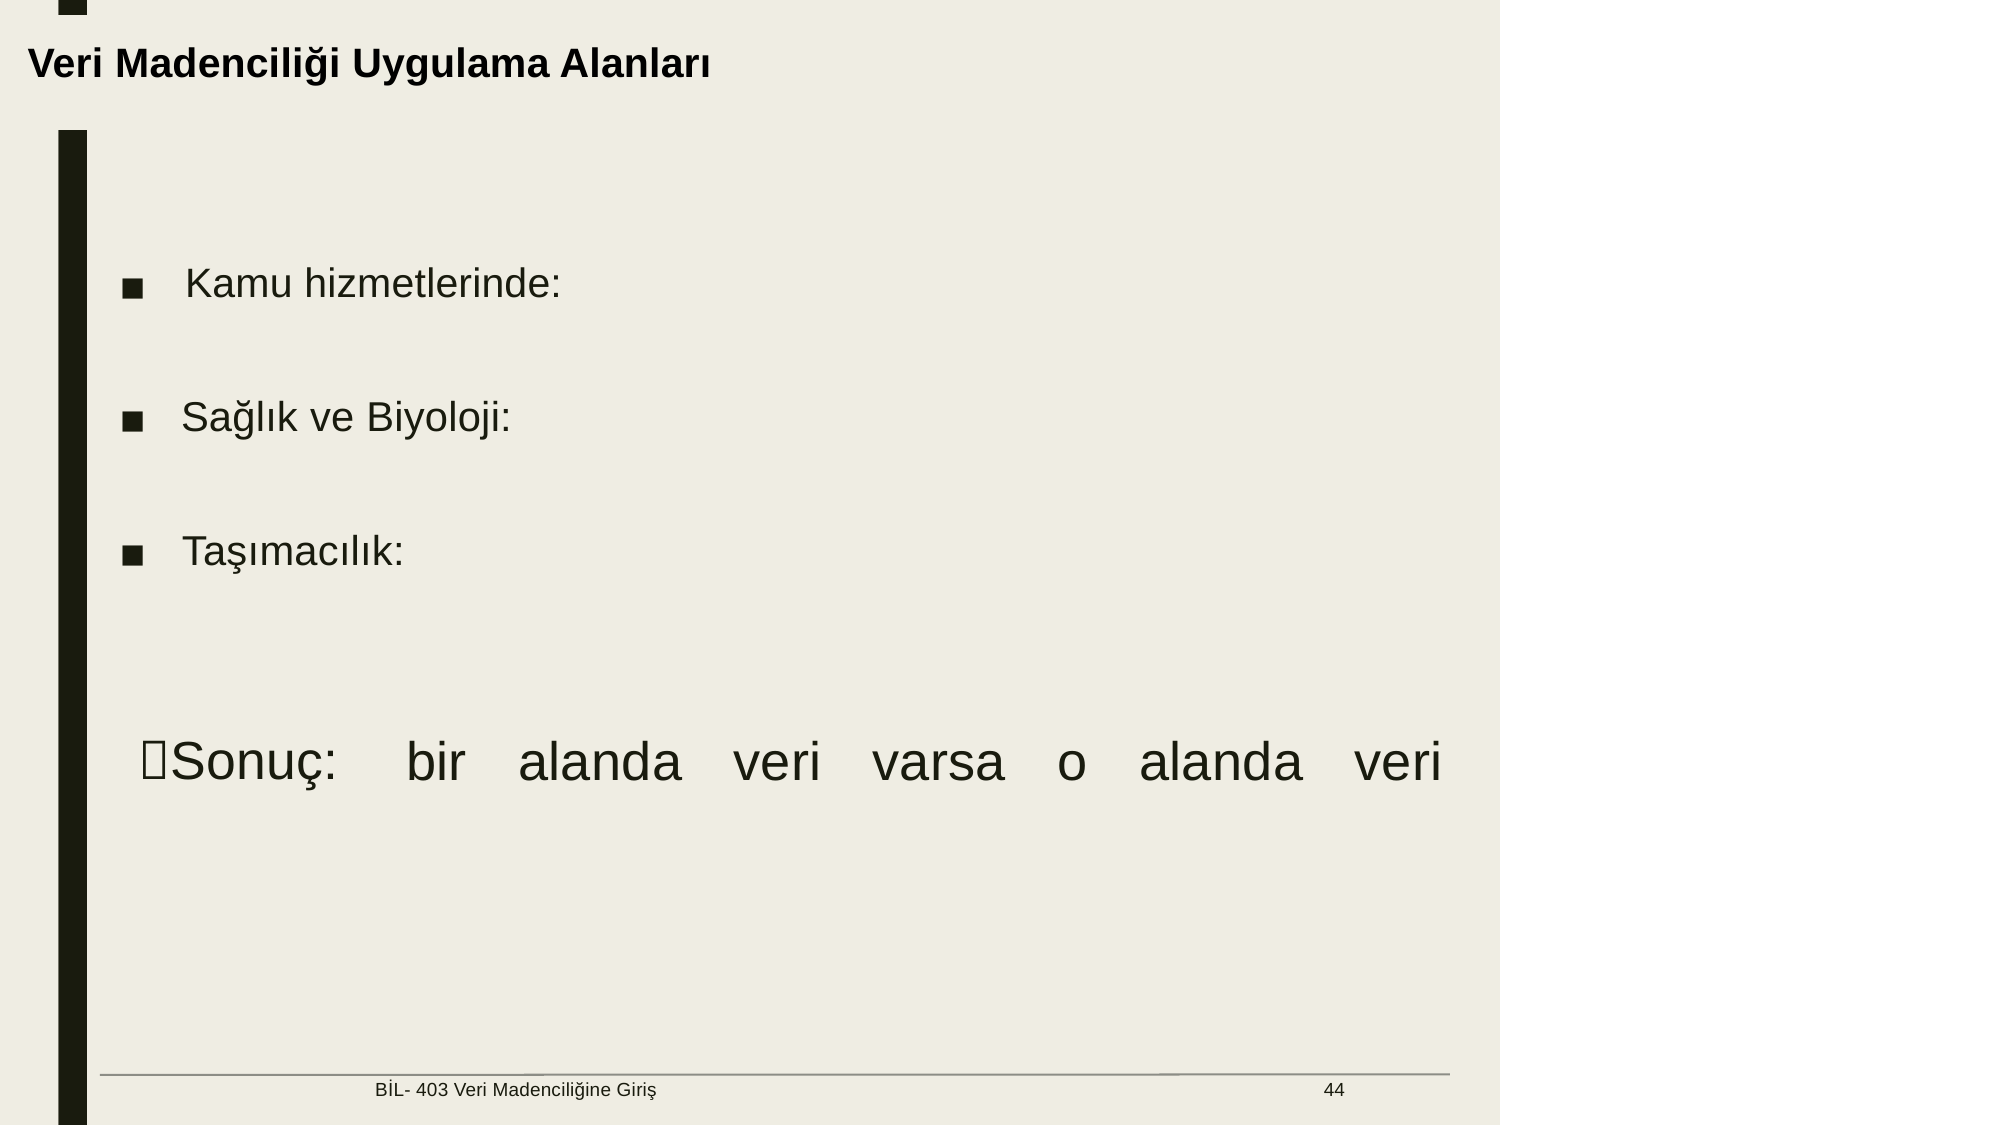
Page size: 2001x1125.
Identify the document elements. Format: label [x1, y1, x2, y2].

text_box [0, 0, 1500, 1125]
